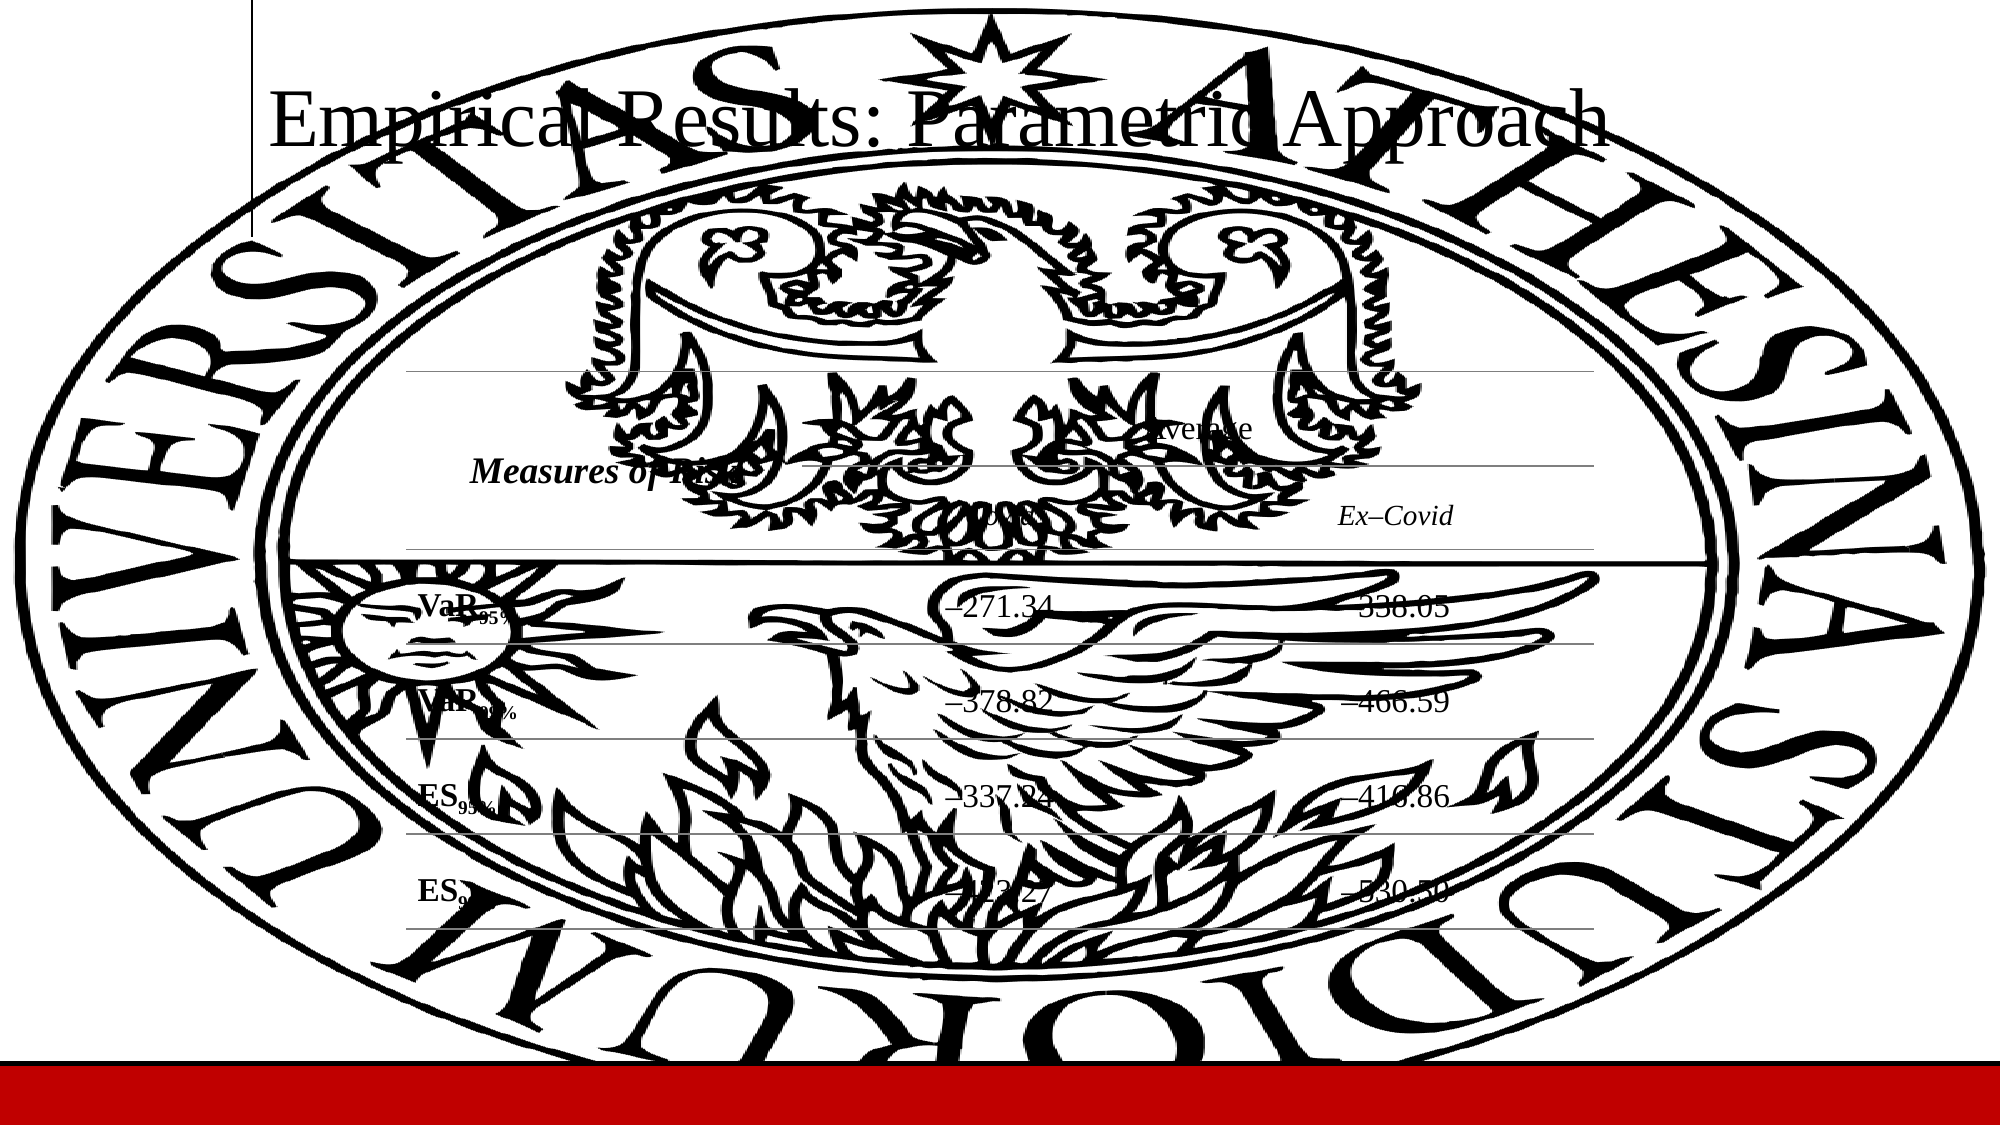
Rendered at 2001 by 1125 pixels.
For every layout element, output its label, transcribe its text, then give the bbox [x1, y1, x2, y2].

table_header Average [802, 372, 1594, 465]
table_cell –271.34 [802, 550, 1198, 643]
table_cell –423.27 [802, 835, 1198, 928]
table_cell VaR99% [406, 645, 802, 738]
table_cell Covid [802, 467, 1198, 549]
table_cell –337.24 [802, 740, 1198, 833]
picture [0, 0, 2001, 1125]
table_cell –466.59 [1198, 645, 1594, 738]
table_cell ES99% [406, 835, 802, 928]
table_cell VaR95% [406, 550, 802, 643]
table_cell Ex–Covid [1198, 467, 1594, 549]
slide_number 12 [1412, 1063, 1863, 1124]
table_cell ES95% [406, 740, 802, 833]
table_header Measures of Risk [406, 372, 802, 549]
table_cell –378.82 [802, 645, 1198, 738]
table_cell –530.50 [1198, 835, 1594, 928]
table_cell –338.05 [1198, 550, 1594, 643]
table_cell –416.86 [1198, 740, 1594, 833]
title Empirical Results: Parametric Approach [253, 1, 1931, 238]
